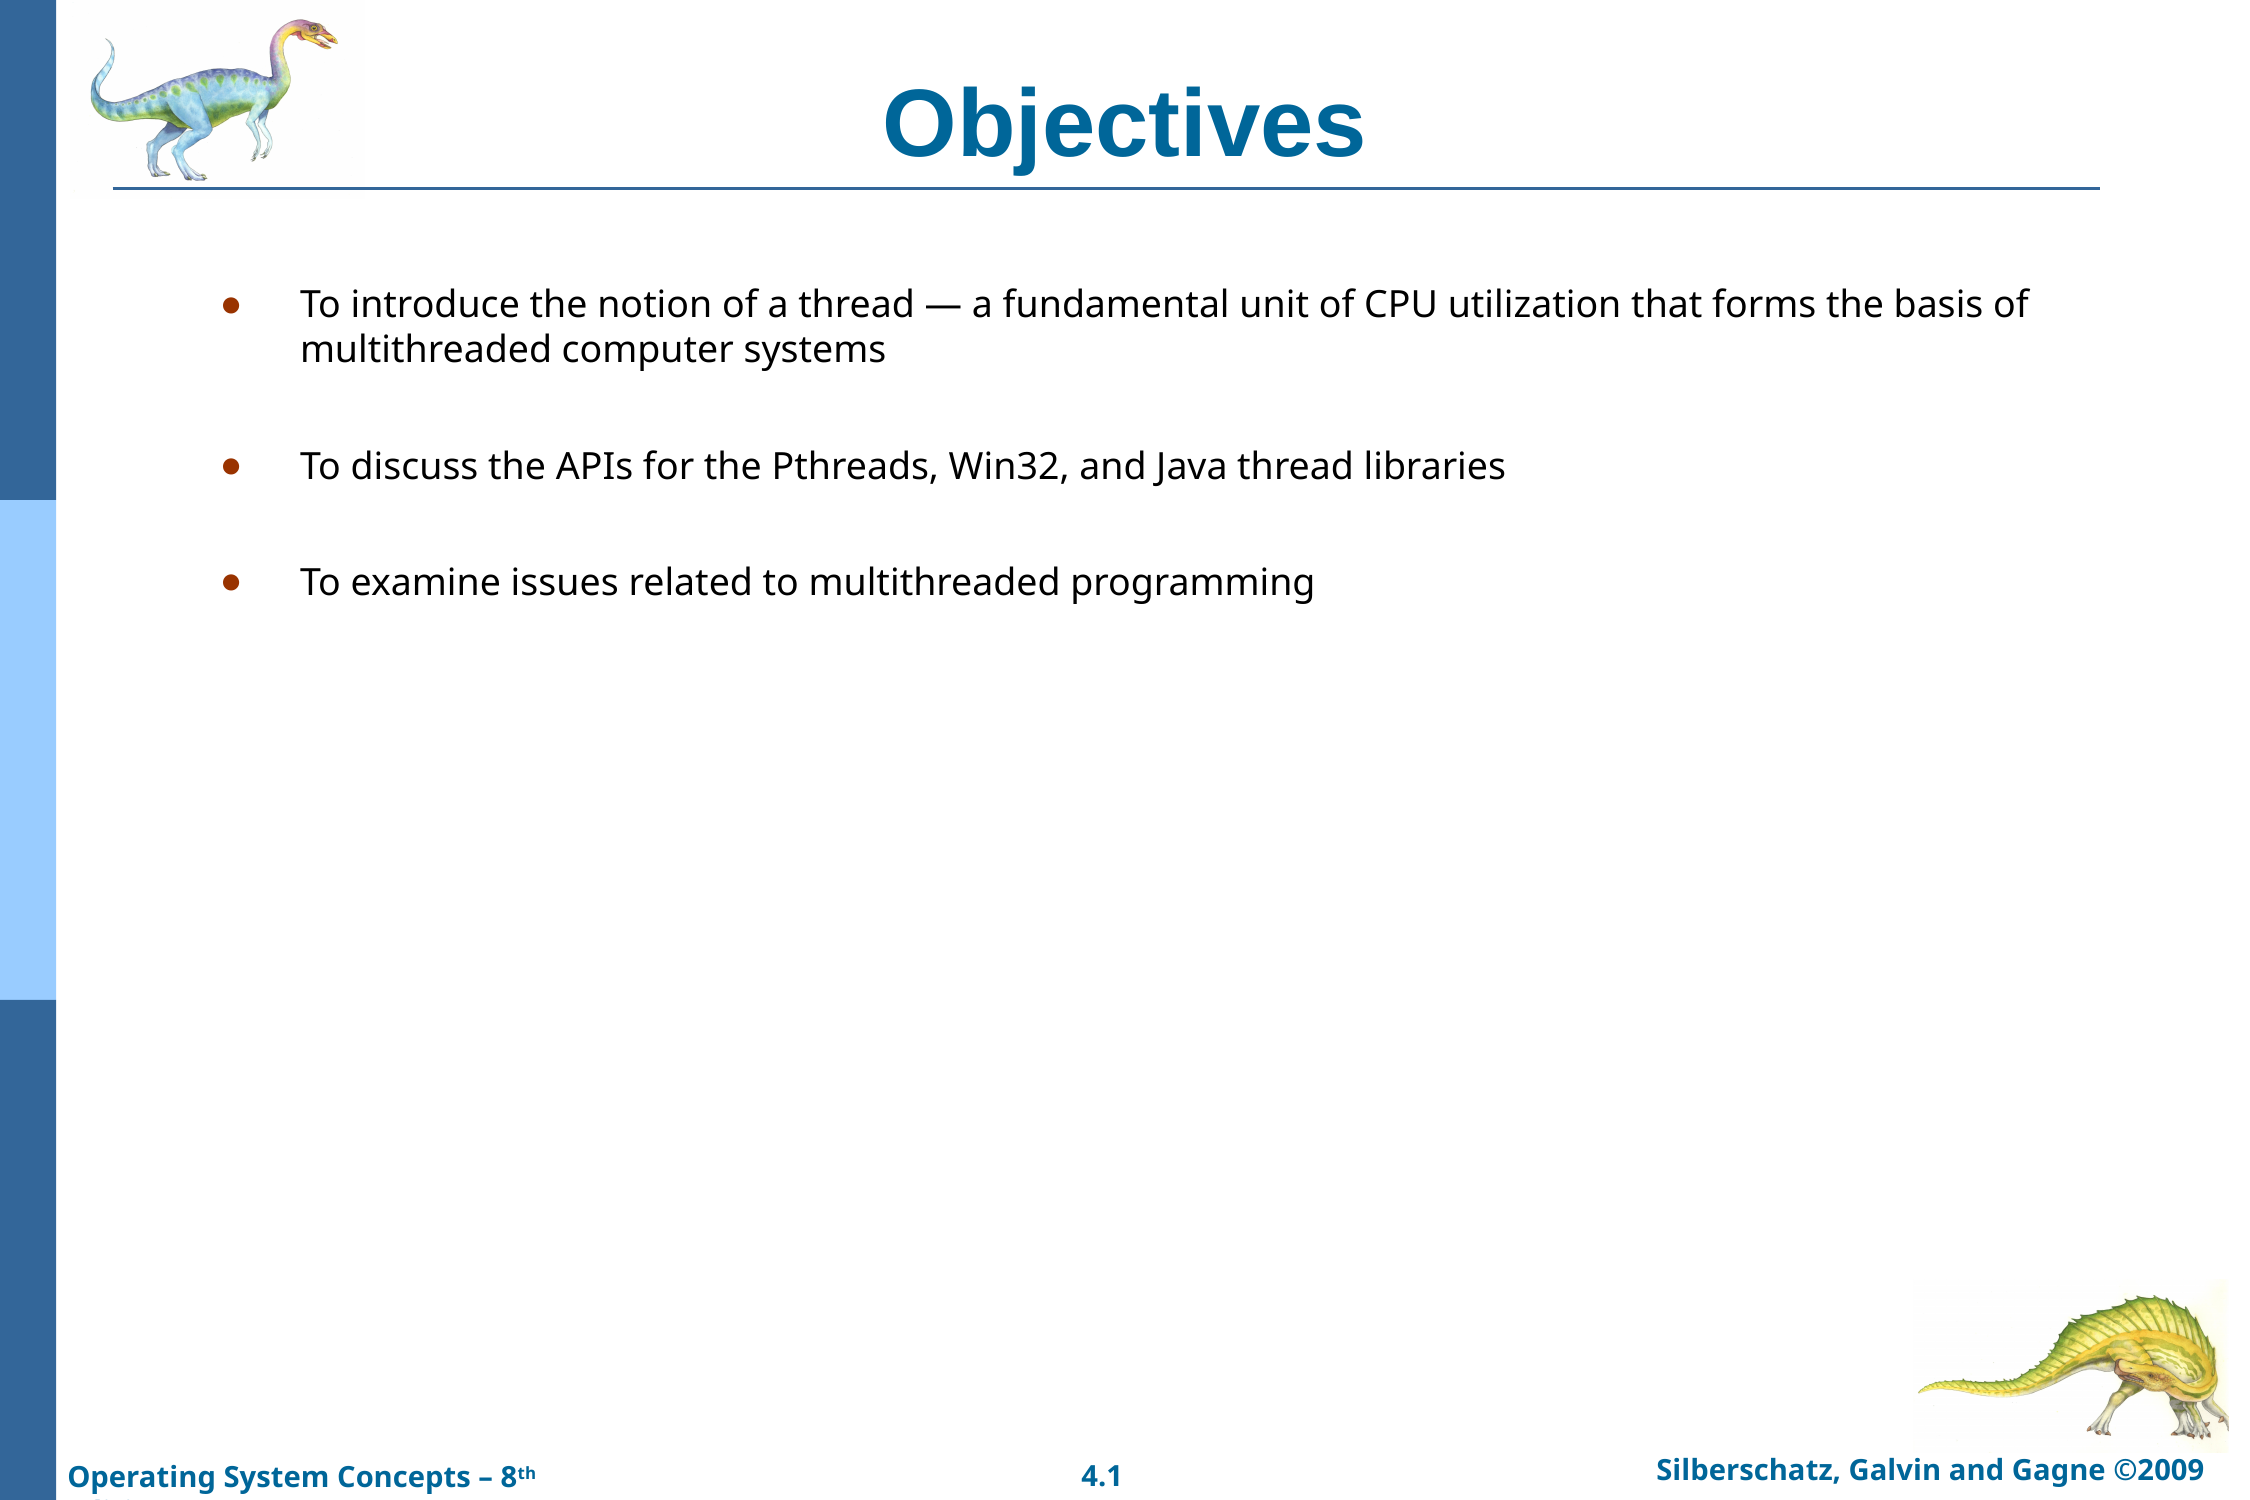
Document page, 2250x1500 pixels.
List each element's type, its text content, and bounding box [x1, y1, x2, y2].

title Objectives [112, 60, 2138, 187]
list To introduce the notion of a thread — a fundamental unit of CPU utilization that forms the basis of multithreaded computer systems To discuss the APIs for the Pthreads, Win32, and Java thread libraries To examine issues related to multithreaded programming [198, 269, 2078, 1261]
picture [70, 0, 365, 199]
picture [1913, 1279, 2229, 1453]
